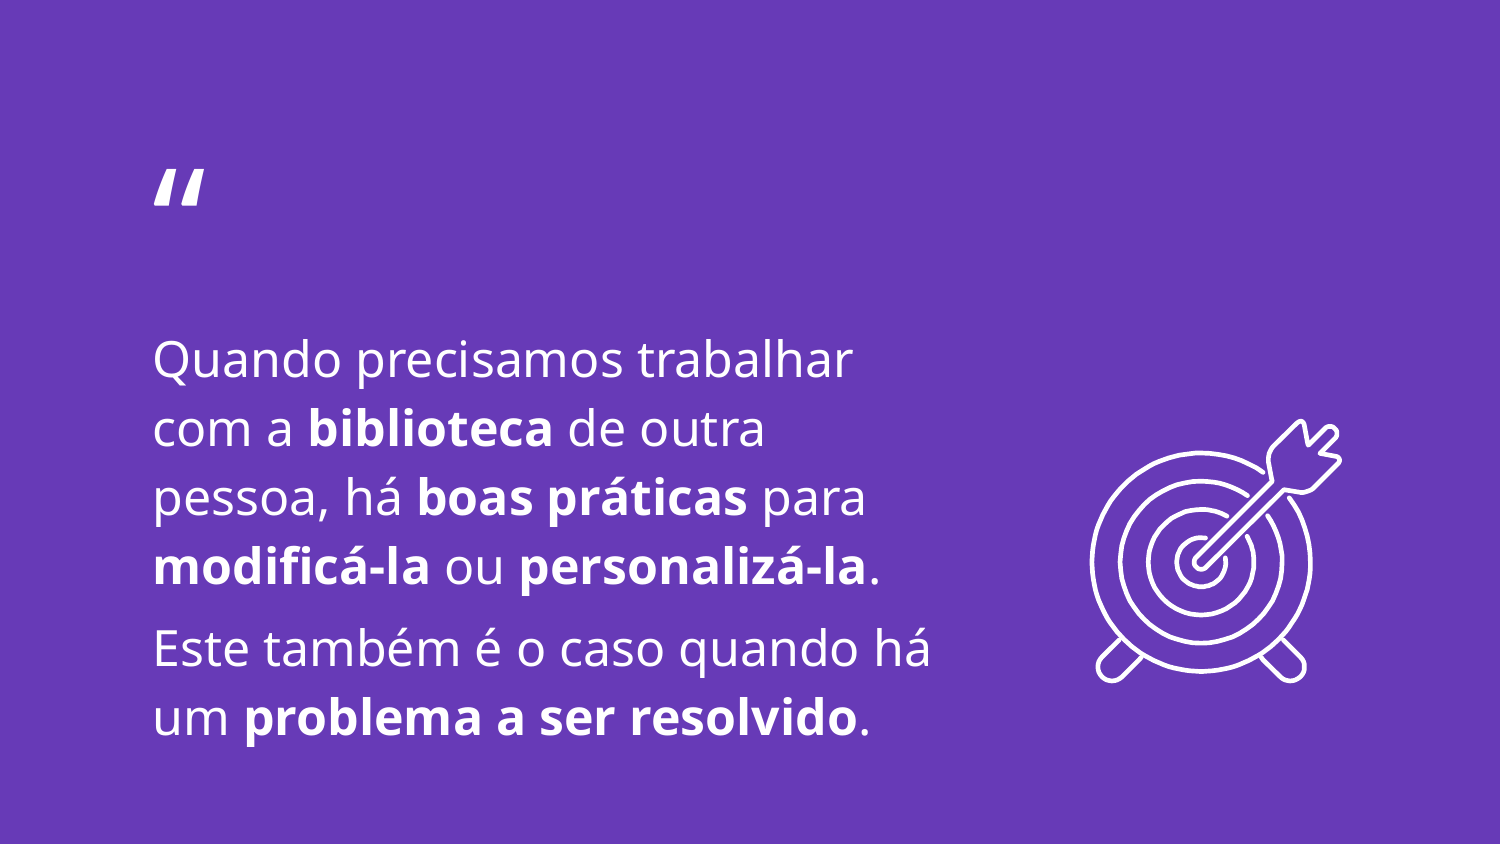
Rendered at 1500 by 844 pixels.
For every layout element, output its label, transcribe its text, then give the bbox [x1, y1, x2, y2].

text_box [1091, 420, 1340, 682]
text_box “ Quando precisamos trabalhar com a biblioteca de outra pessoa, há boas práticas para modificá-la ou personalizá-la. Este também é o caso quando há um problema a ser resolvido. [137, 84, 973, 455]
